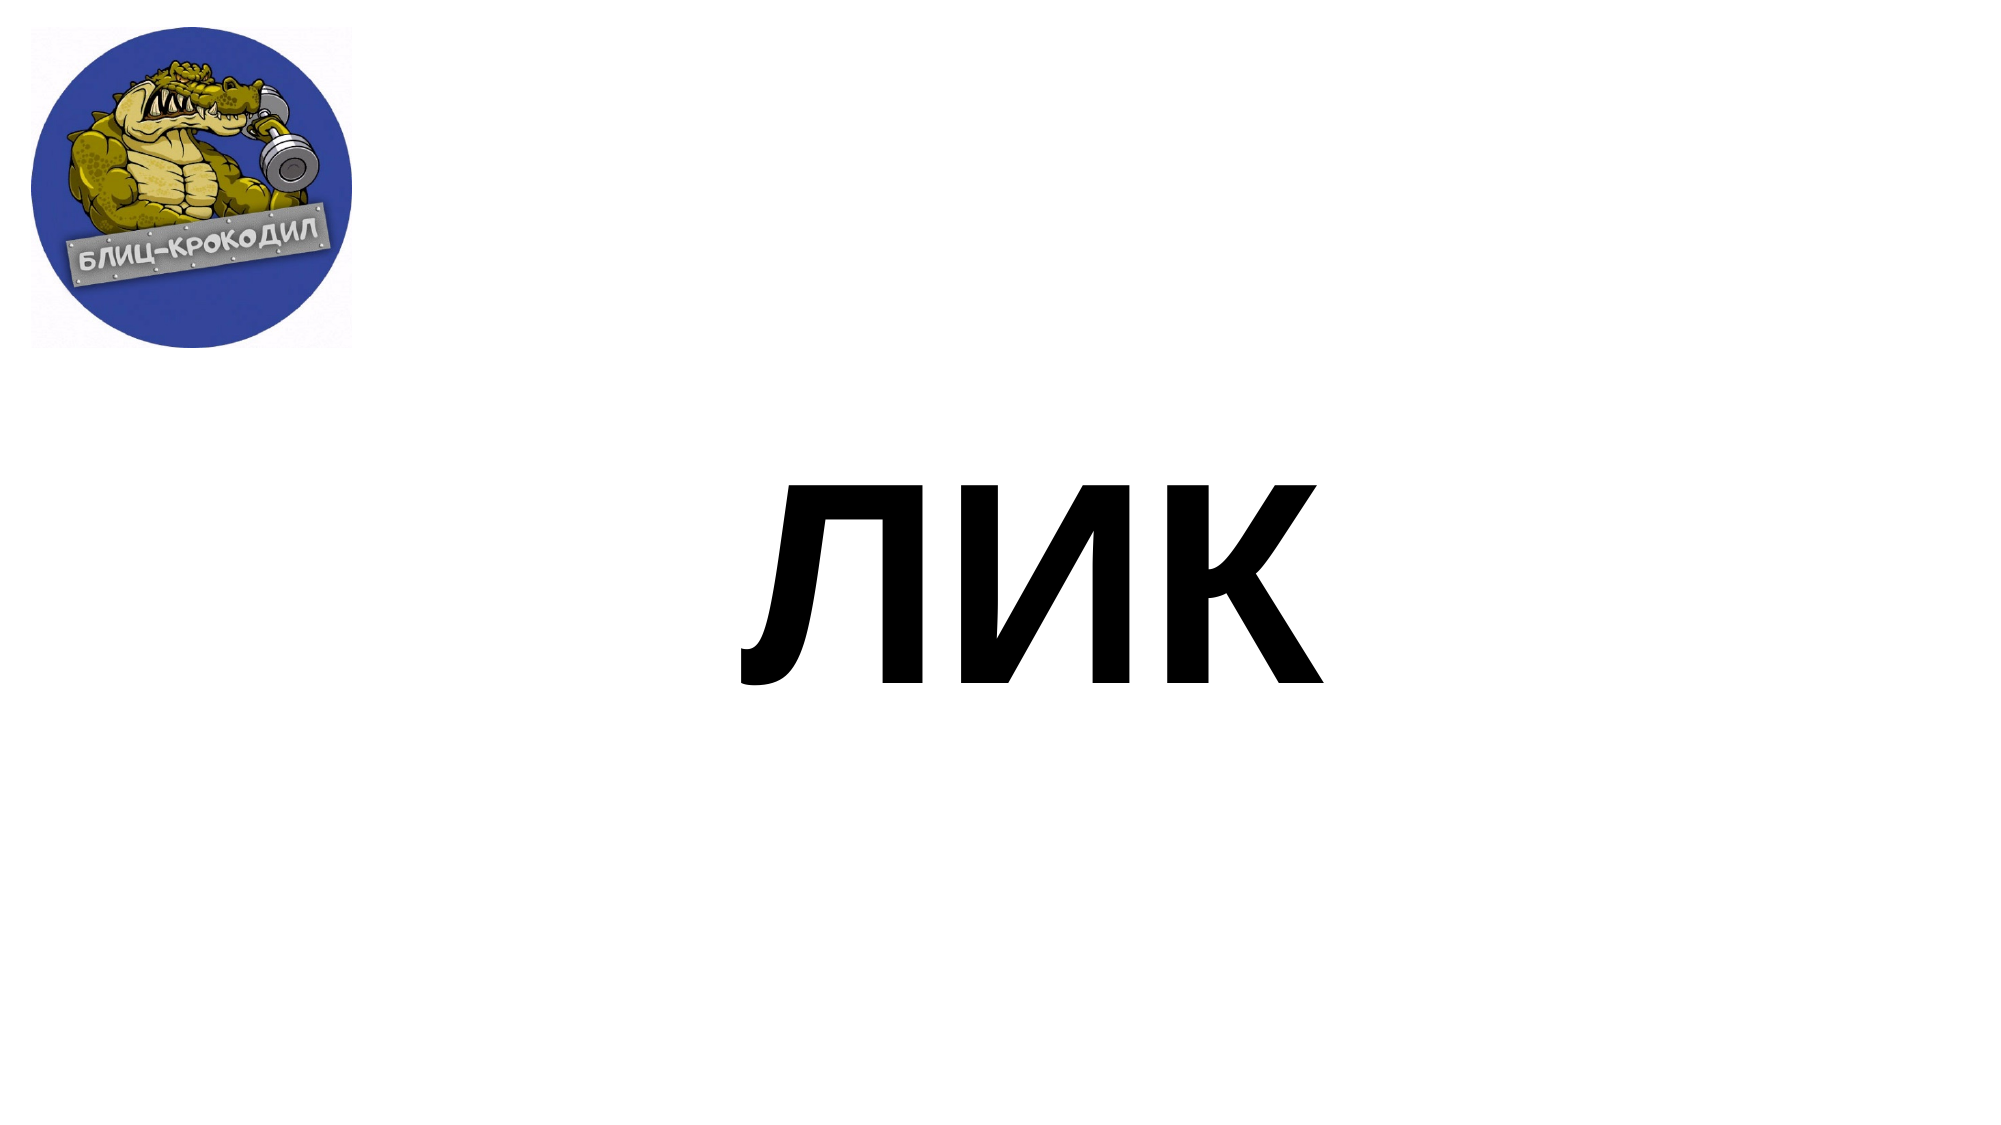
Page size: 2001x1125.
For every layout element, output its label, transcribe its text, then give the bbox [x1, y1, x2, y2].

picture [31, 27, 352, 348]
title ЛИК [282, 361, 1783, 754]
